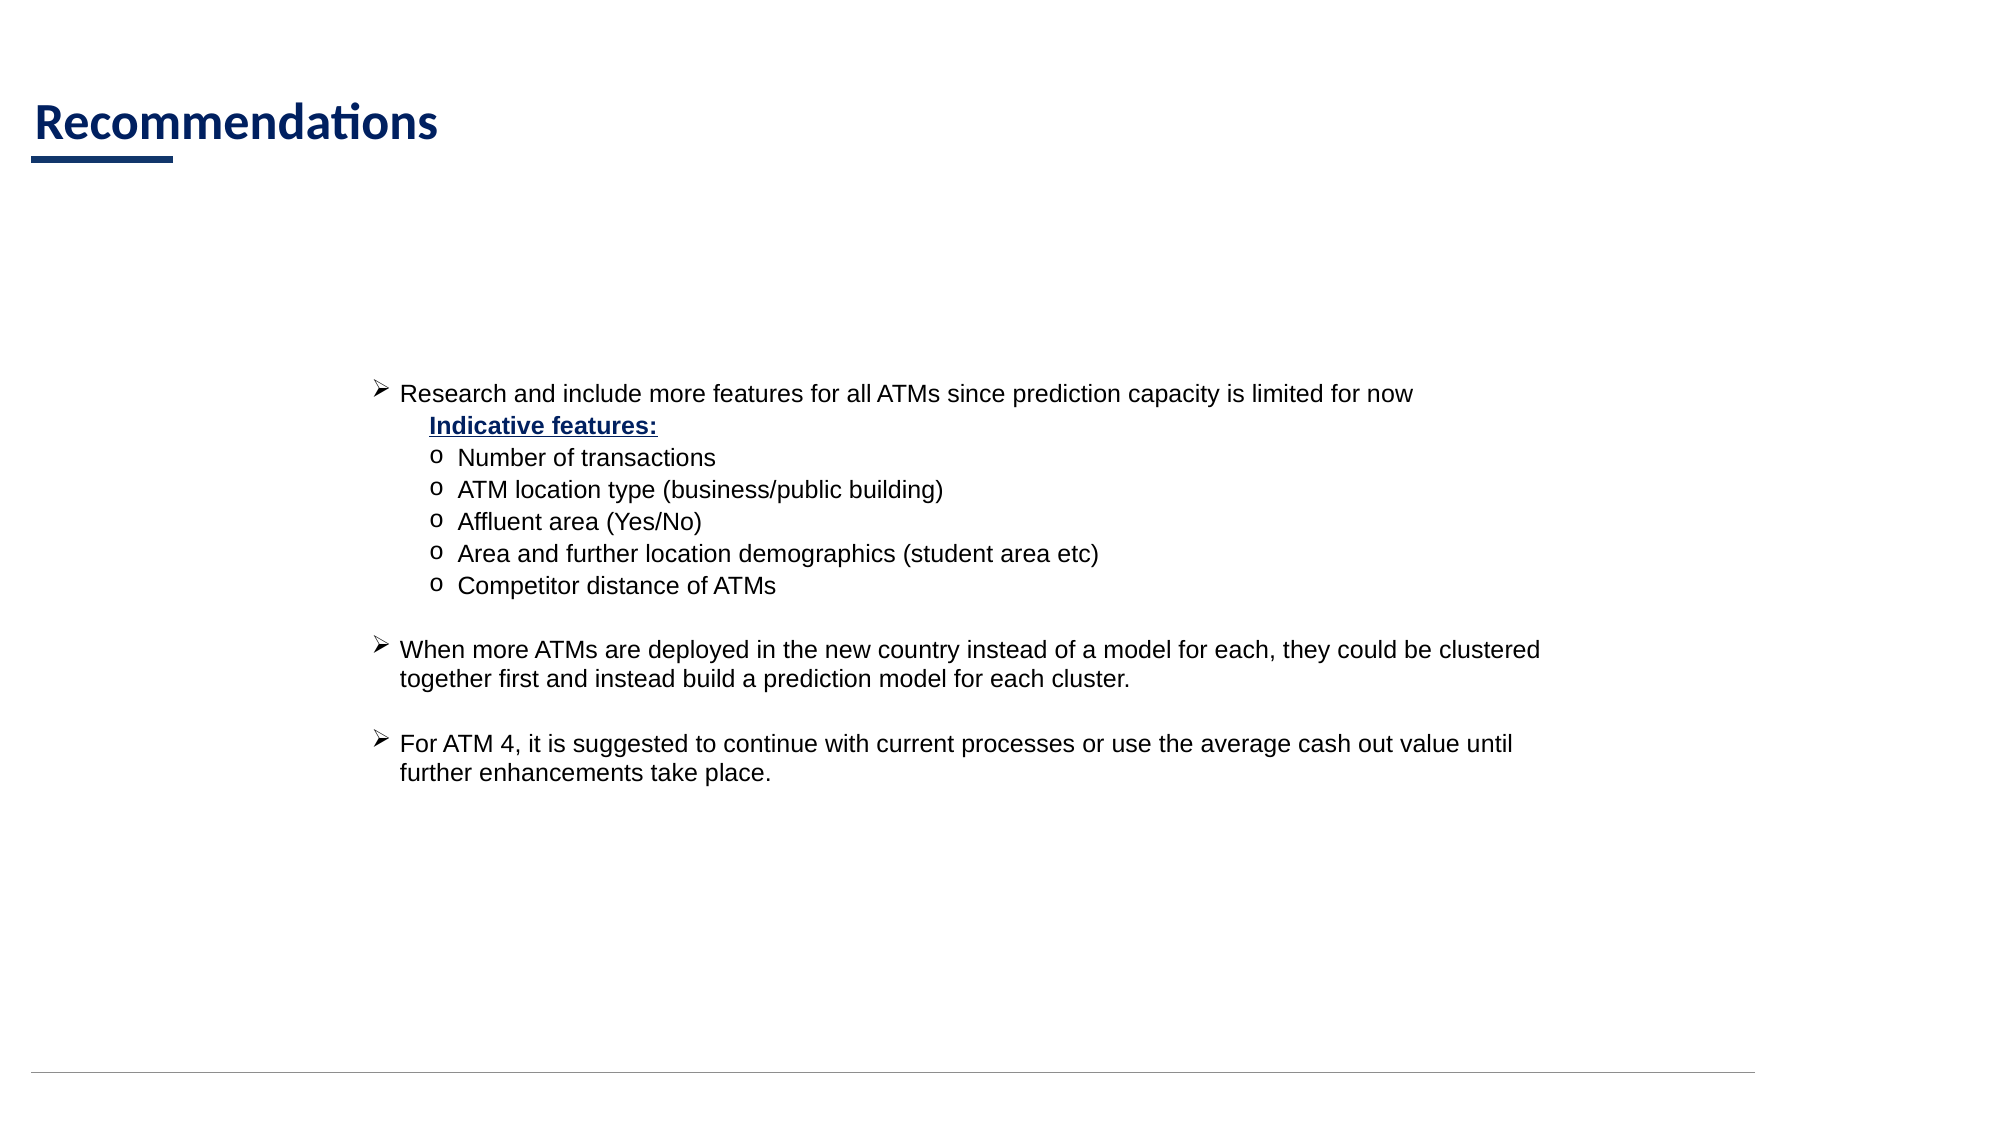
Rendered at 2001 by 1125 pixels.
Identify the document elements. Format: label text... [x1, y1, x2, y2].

text_box Recommendations [28, 27, 1811, 150]
text_box Indicative features: Number of transactions ATM location type (business/public building) Affluent area (Yes/No) Area and further location demographics (student area etc) Competitor distance of ATMs [412, 402, 1650, 607]
text_box Research and include more features for all ATMs since prediction capacity is limited for now When more ATMs are deployed in the new country instead of a model for each, they could be clustered together first and instead build a prediction model for each cluster. For ATM 4, it is suggested to continue with current processes or use the average cash out value until further enhancements take place. [369, 374, 1575, 787]
